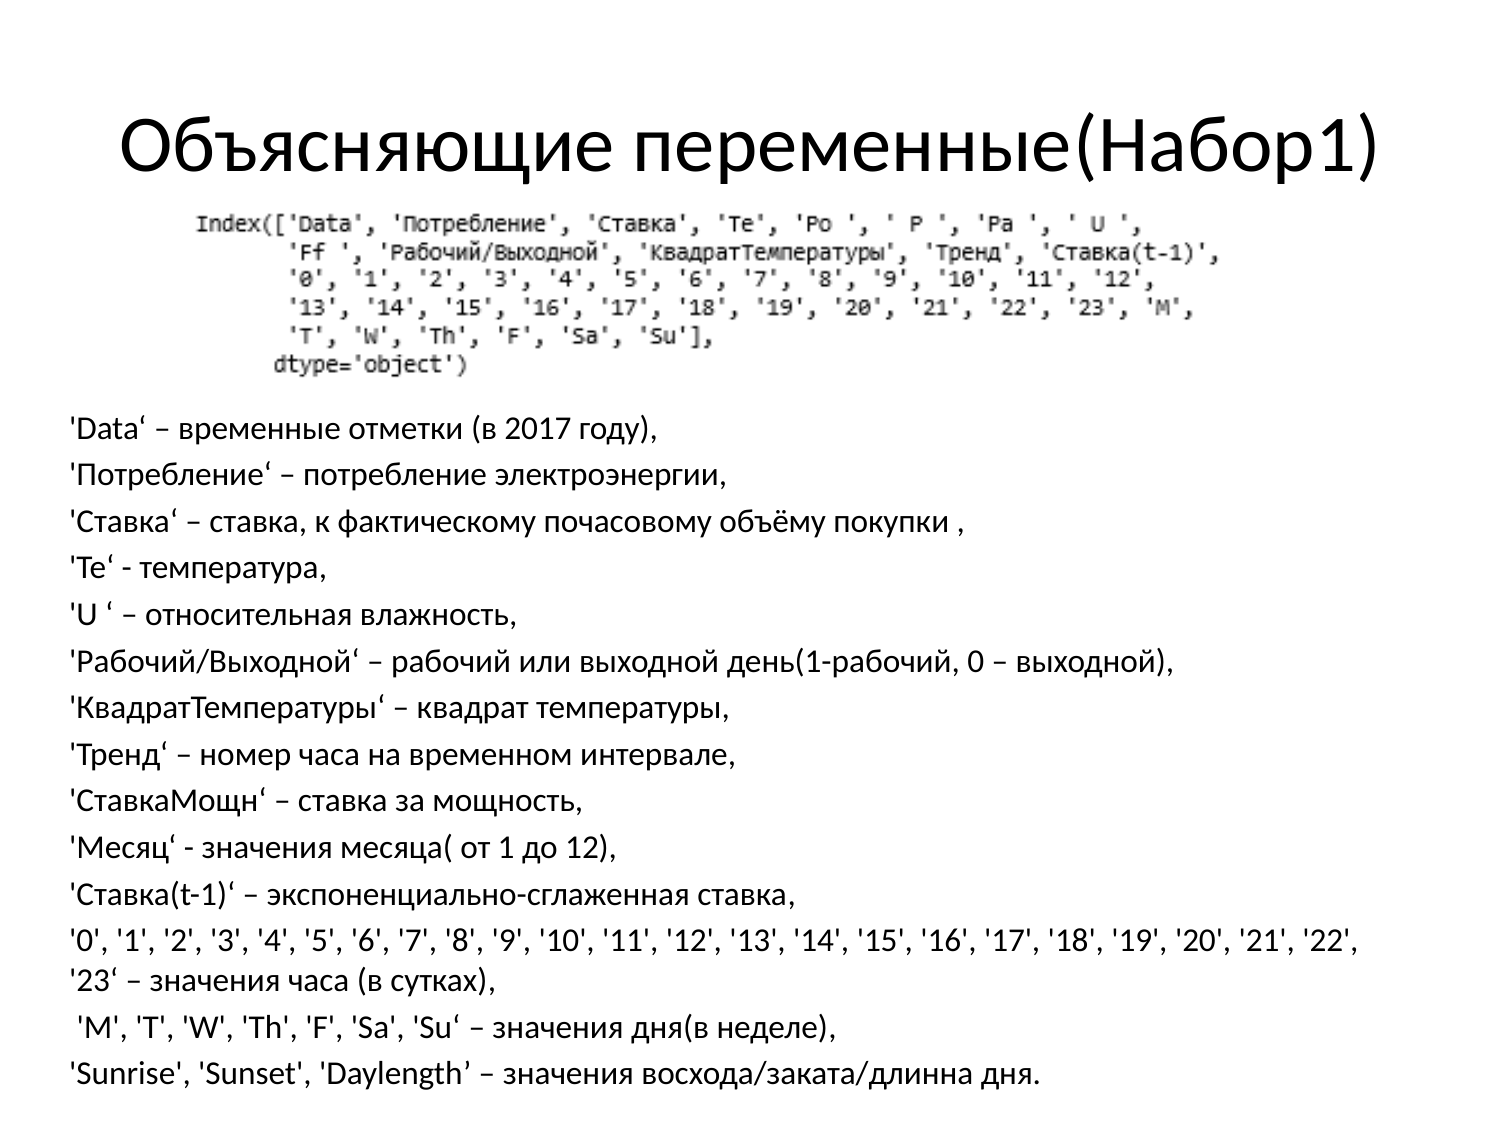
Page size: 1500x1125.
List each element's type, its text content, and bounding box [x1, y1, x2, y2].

list 'Data‘ – временные отметки (в 2017 году), 'Потребление‘ – потребление электроэнергии, 'Ставка‘ – ставка, к фактическому почасовому объёму покупки , 'Te‘ - температура, 'U ‘ – относительная влажность, 'Рабочий/Выходной‘ – рабочий или выходной день(1-рабочий, 0 – выходной), 'КвадратТемпературы‘ – квадрат температуры, 'Тренд‘ – номер часа на временном интервале, 'СтавкаМощн‘ – ставка за мощность, 'Месяц‘ - значения месяца( от 1 до 12), 'Ставка(t-1)‘ – экспоненциально-сглаженная ставка, '0', '1', '2', '3', '4', '5', '6', '7', '8', '9', '10', '11', '12', '13', '14', '15', '16', '17', '18', '19', '20', '21', '22', '23‘ – значения часа (в сутках), 'M', 'T', 'W', 'Th', 'F', 'Sa', 'Su‘ – значения дня(в неделе), 'Sunrise', 'Sunset', 'Daylength’ – значения восхода/заката/длинна дня. [54, 398, 1405, 1083]
picture [181, 207, 1278, 398]
title Объясняющие переменные(Набор1) [75, 45, 1425, 233]
